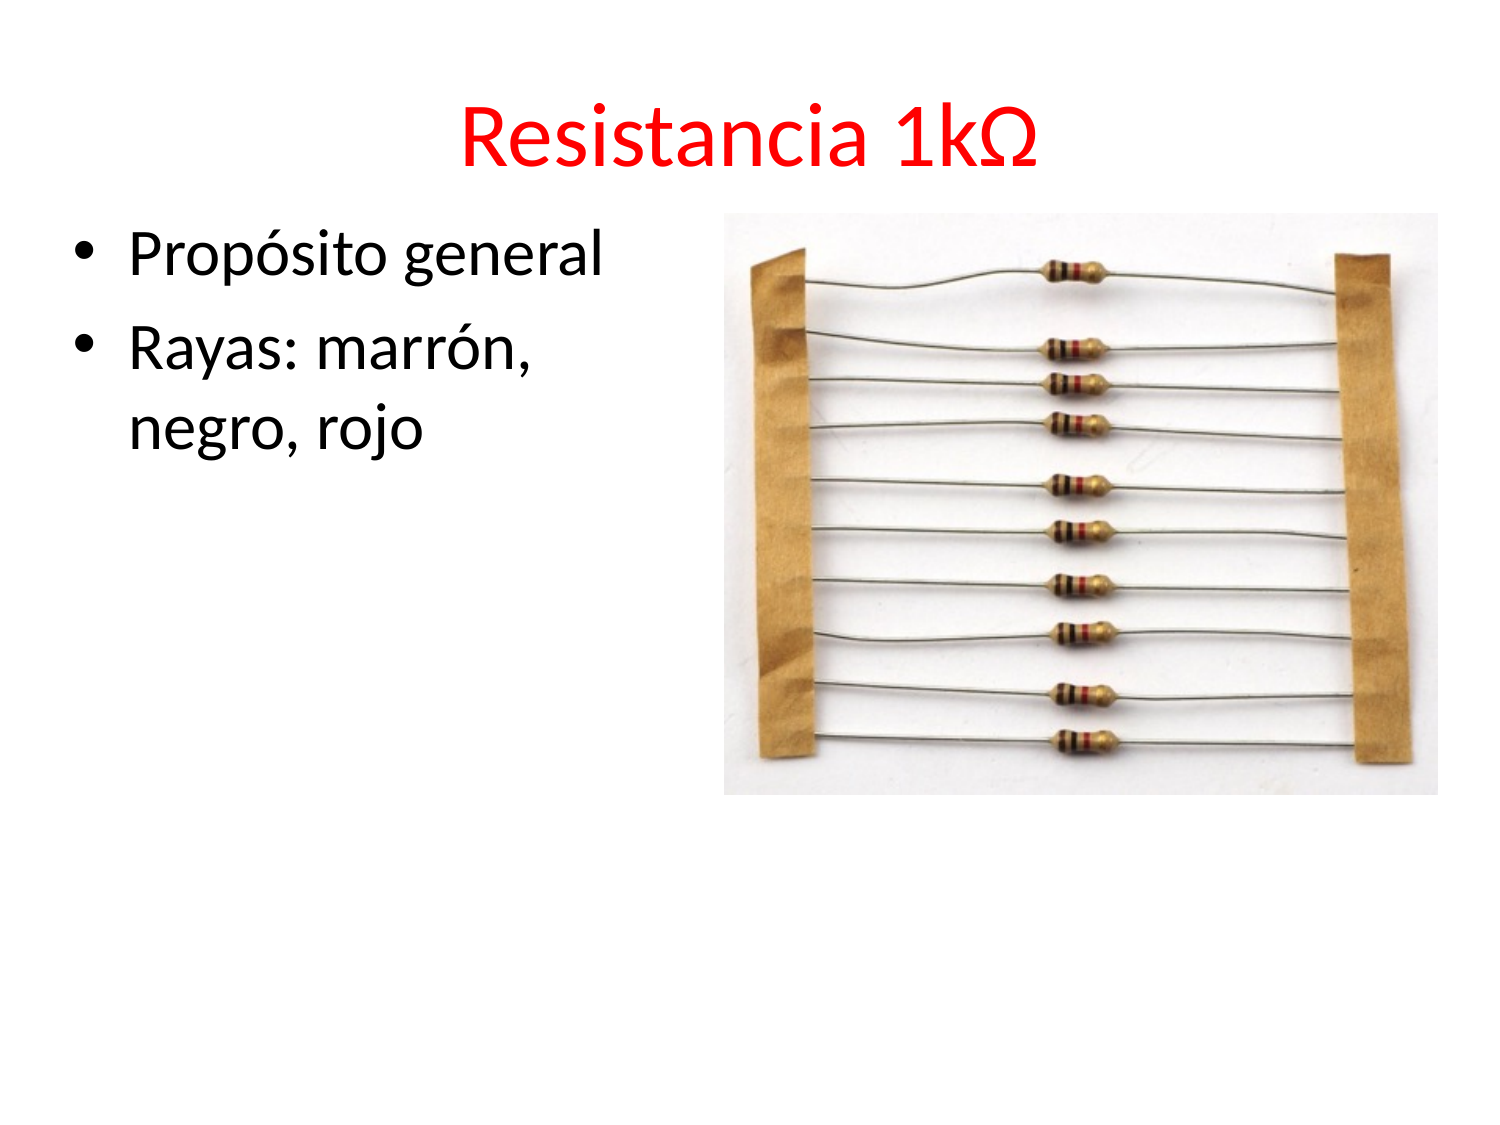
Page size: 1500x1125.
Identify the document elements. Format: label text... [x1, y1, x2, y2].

title Resistancia 1kΩ [75, 45, 1425, 214]
picture [723, 213, 1438, 796]
list Propósito general Rayas: marrón, negro, rojo [57, 201, 679, 1082]
